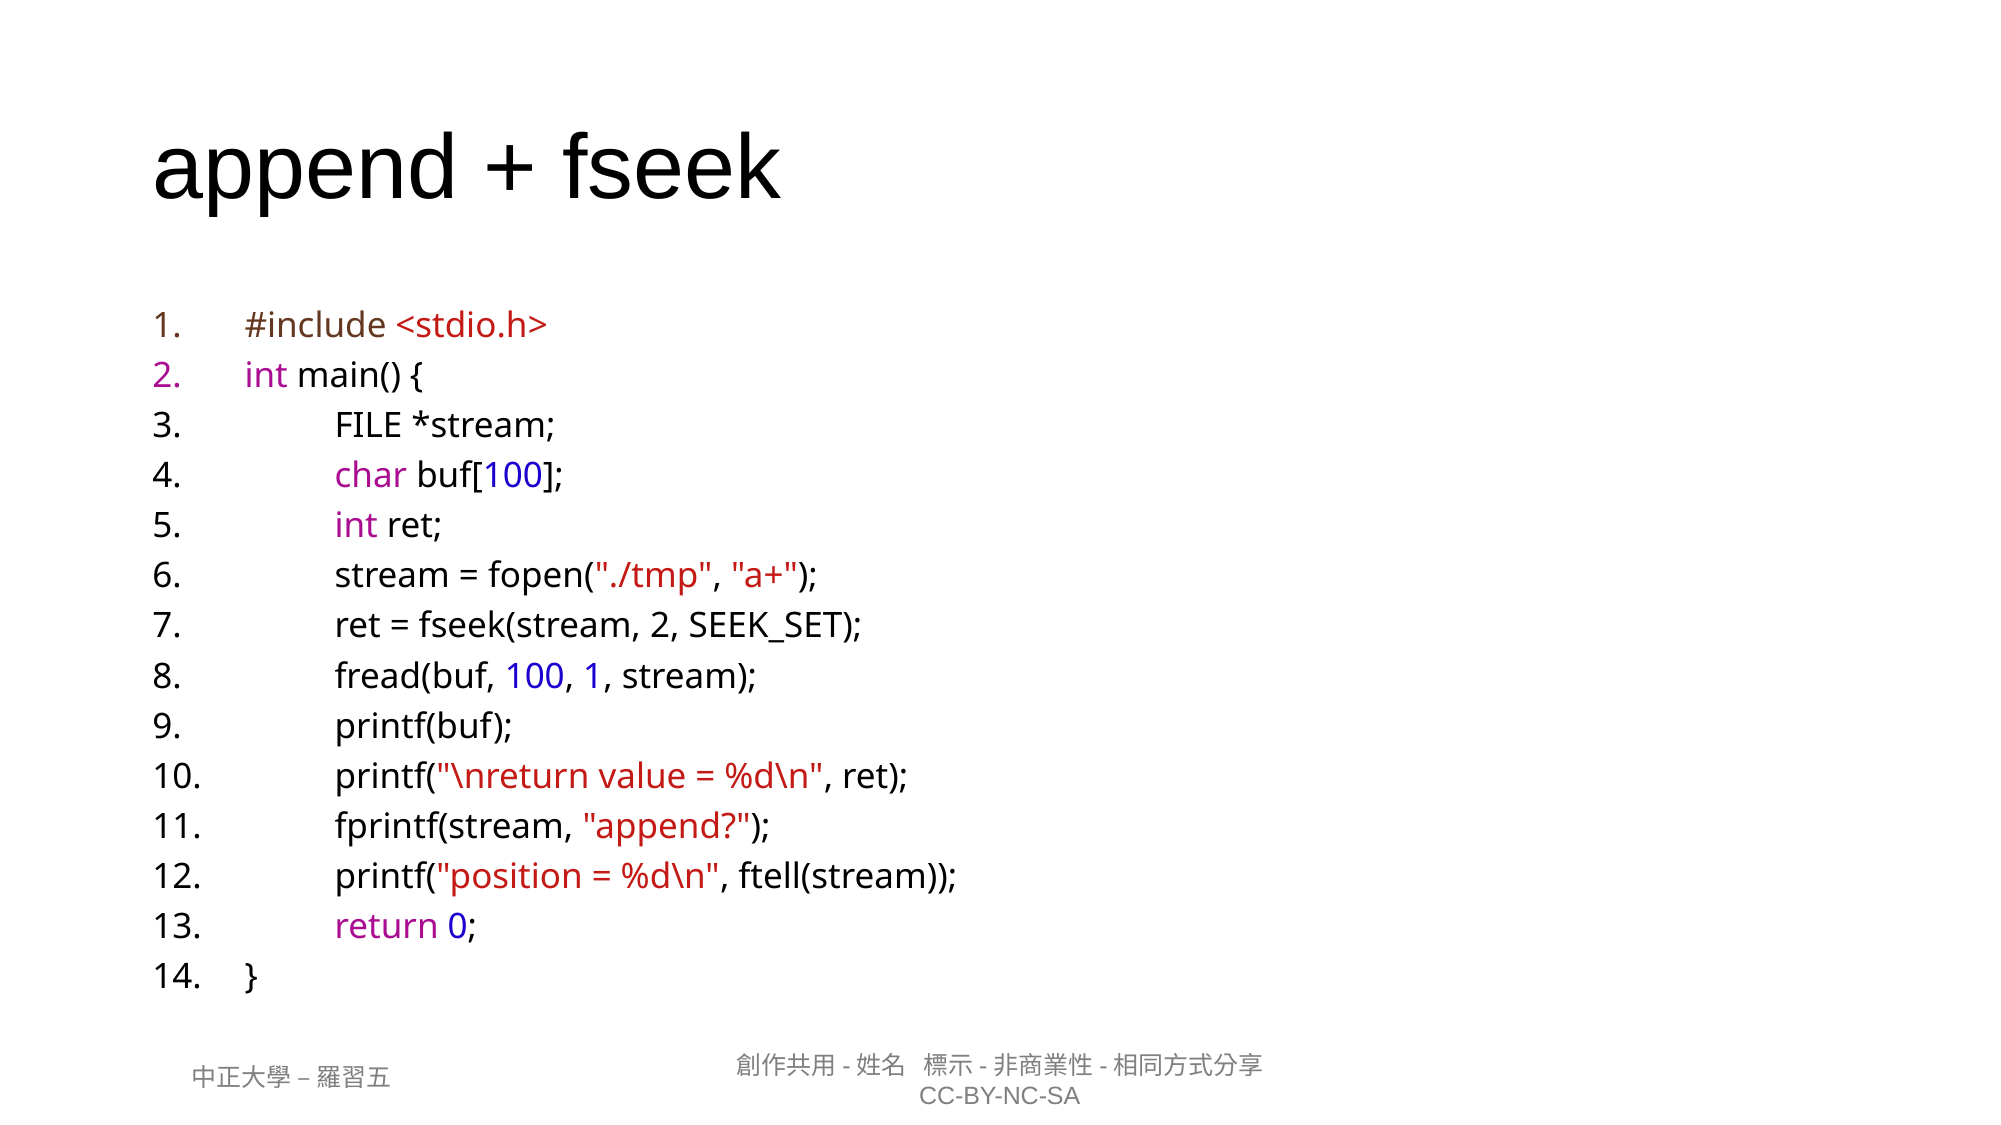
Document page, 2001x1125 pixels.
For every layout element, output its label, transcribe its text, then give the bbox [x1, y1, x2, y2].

list #include <stdio.h> int main() { FILE *stream; char buf[100]; int ret; stream = fopen("./tmp", "a+"); ret = fseek(stream, 2, SEEK_SET); fread(buf, 100, 1, stream); printf(buf); printf("\nreturn value = %d\n", ret); fprintf(stream, "append?"); printf("position = %d\n", ftell(stream)); return 0; } [137, 299, 1863, 1014]
title append + fseek [137, 59, 1863, 278]
